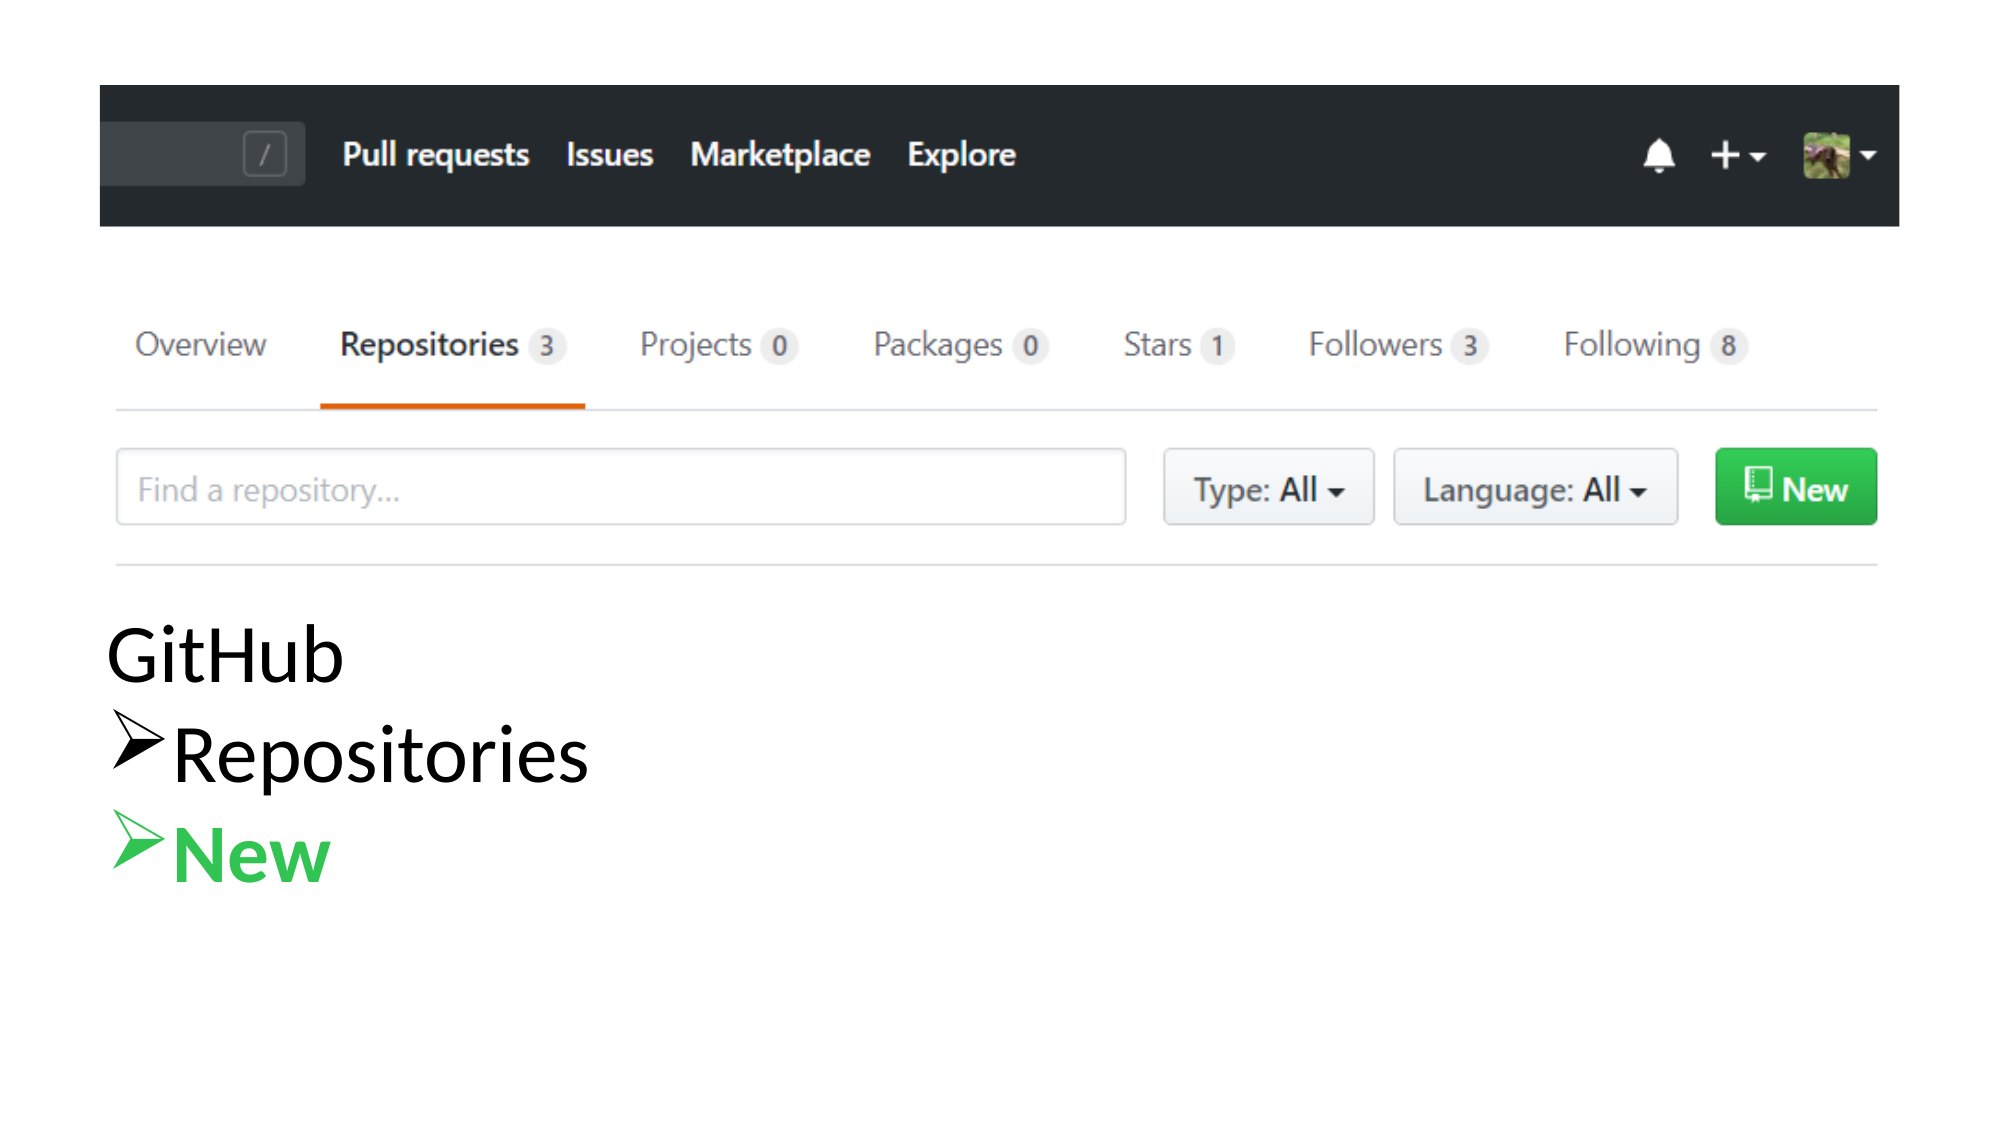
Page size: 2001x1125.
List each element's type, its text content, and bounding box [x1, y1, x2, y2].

picture [99, 85, 1900, 592]
text_box GitHub Repositories New [91, 592, 1176, 907]
